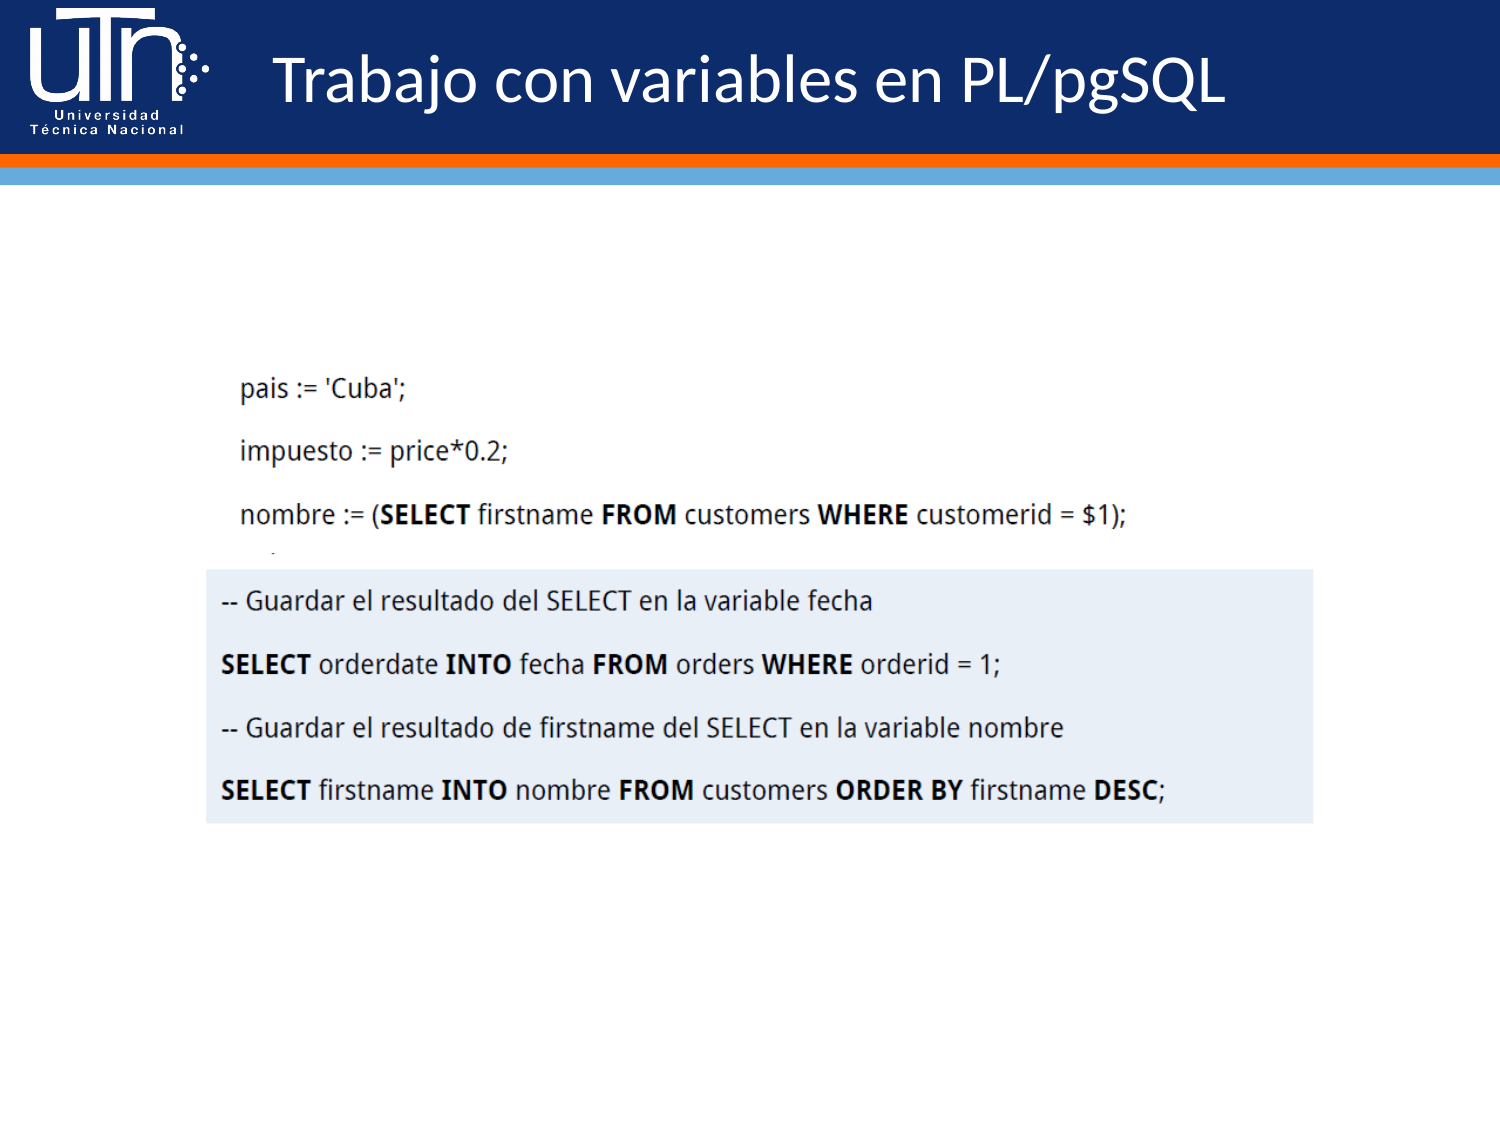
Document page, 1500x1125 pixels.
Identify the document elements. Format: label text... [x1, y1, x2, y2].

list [224, 358, 1214, 548]
picture [205, 553, 1318, 827]
title Trabajo con variables en PL/pgSQL [0, 0, 1500, 154]
